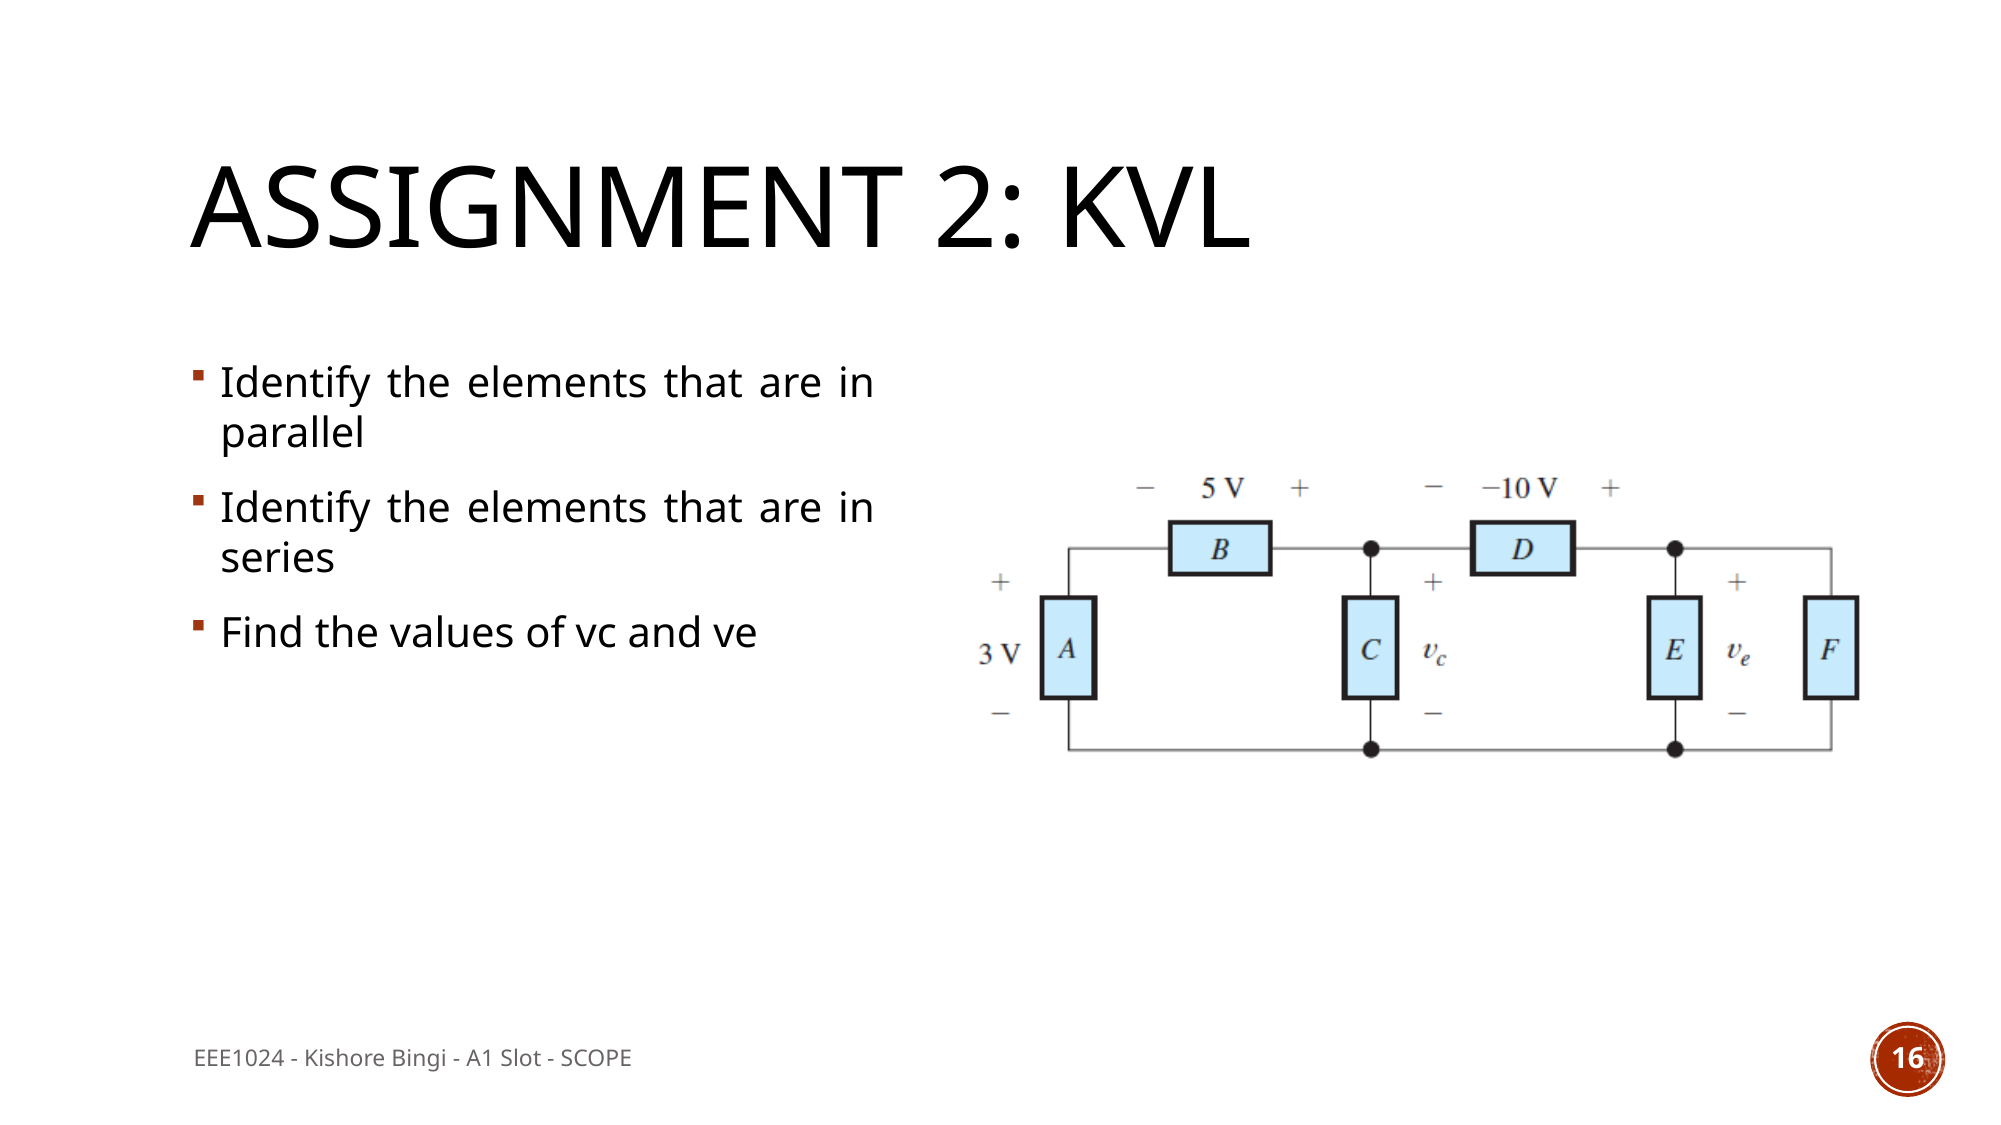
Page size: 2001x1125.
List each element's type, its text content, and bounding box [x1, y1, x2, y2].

footer EEE1024 - Kishore Bingi - A1 Slot - SCOPE [178, 1028, 1217, 1089]
title Assignment 2: kvl [175, 79, 1826, 344]
list Identify the elements that are in parallel Identify the elements that are in series Find the values of vc and ve [175, 348, 891, 1013]
slide_number 16 [1855, 1028, 1961, 1089]
picture [918, 442, 1908, 782]
